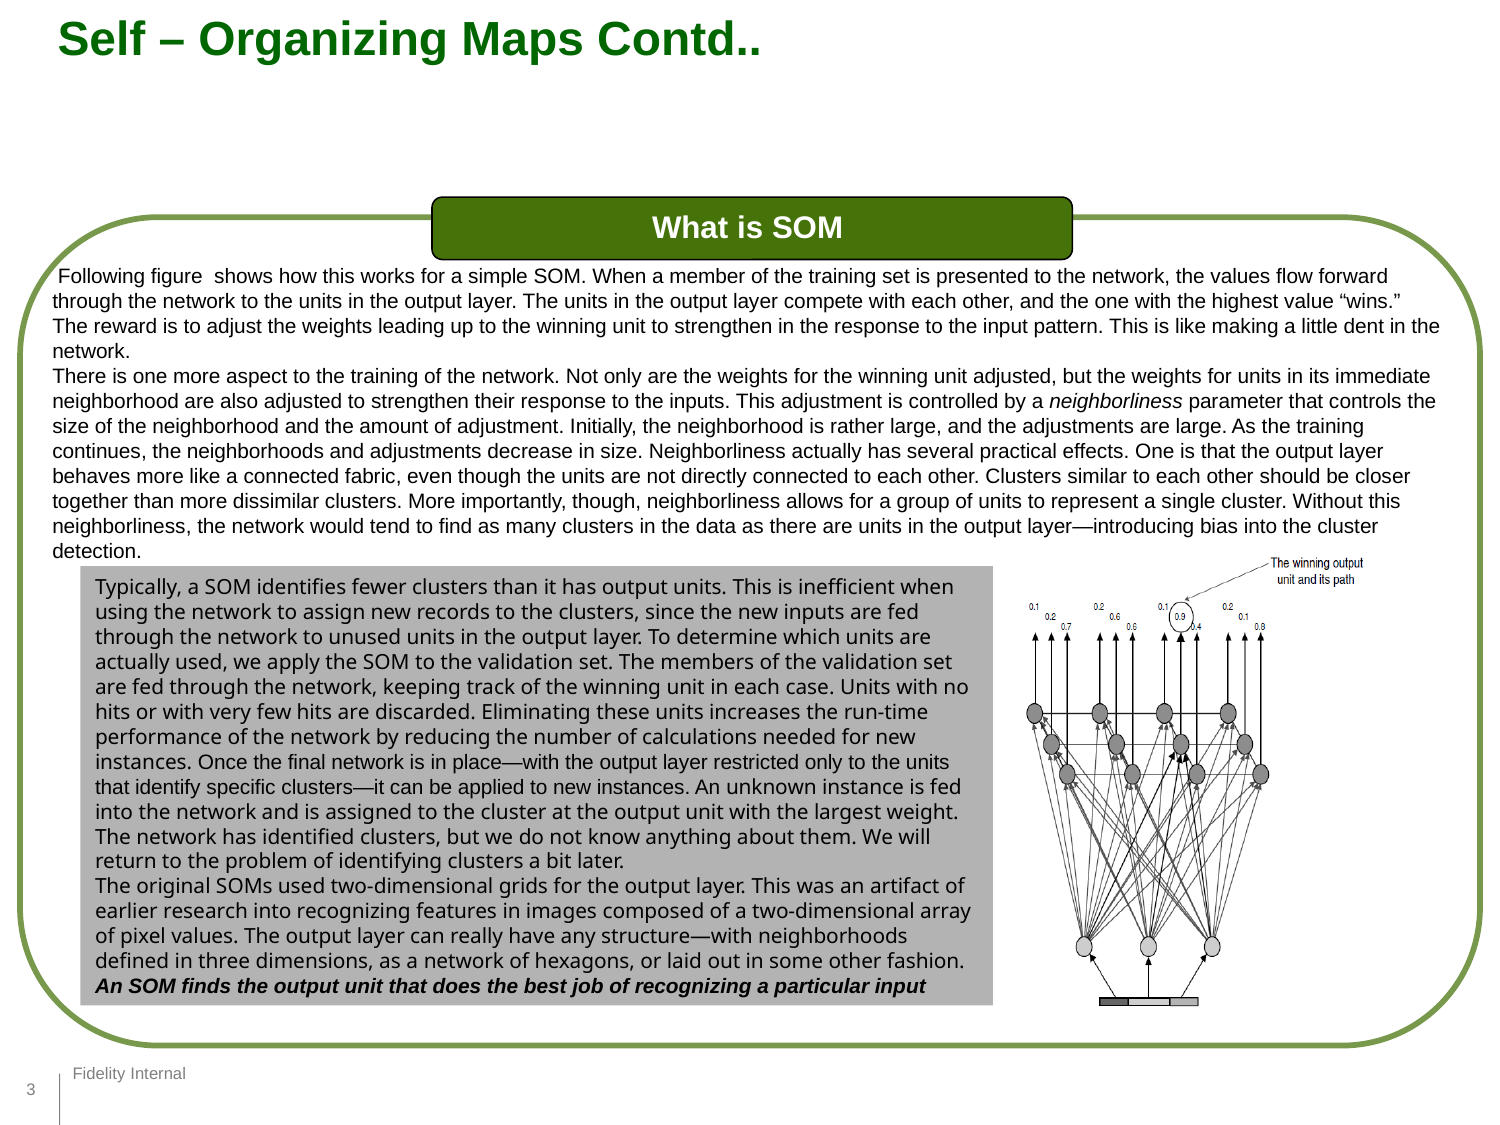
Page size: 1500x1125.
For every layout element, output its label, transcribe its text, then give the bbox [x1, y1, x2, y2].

title Self – Organizing Maps Contd.. [42, 0, 1443, 163]
text_box Following figure shows how this works for a simple SOM. When a member of the training set is presented to the network, the values flow forward through the network to the units in the output layer. The units in the output layer compete with each other, and the one with the highest value “wins.” The reward is to adjust the weights leading up to the winning unit to strengthen in the response to the input pattern. This is like making a little dent in the network. There is one more aspect to the training of the network. Not only are the weights for the winning unit adjusted, but the weights for units in its immediate neighborhood are also adjusted to strengthen their response to the inputs. This adjustment is controlled by a neighborliness parameter that controls the size of the neighborhood and the amount of adjustment. Initially, the neighborhood is rather large, and the adjustments are large. As the training continues, the neighborhoods and adjustments decrease in size. Neighborliness actually has several practical effects. One is that the output layer behaves more like a connected fabric, even though the units are not directly connected to each other. Clusters similar to each other should be closer together than more dissimilar clusters. More importantly, though, neighborliness allows for a group of units to represent a single cluster. Without this neighborliness, the network would tend to find as many clusters in the data as there are units in the output layer—introducing bias into the cluster detection. [37, 255, 1456, 571]
picture [992, 547, 1426, 1010]
text_box Typically, a SOM identifies fewer clusters than it has output units. This is inefficient when using the network to assign new records to the clusters, since the new inputs are fed through the network to unused units in the output layer. To determine which units are actually used, we apply the SOM to the validation set. The members of the validation set are fed through the network, keeping track of the winning unit in each case. Units with no hits or with very few hits are discarded. Eliminating these units increases the run-time performance of the network by reducing the number of calculations needed for new instances. Once the final network is in place—with the output layer restricted only to the units that identify specific clusters—it can be applied to new instances. An unknown instance is fed into the network and is assigned to the cluster at the output unit with the largest weight. The network has identified clusters, but we do not know anything about them. We will return to the problem of identifying clusters a bit later. The original SOMs used two-dimensional grids for the output layer. This was an artifact of earlier research into recognizing features in images composed of a two-dimensional array of pixel values. The output layer can really have any structure—with neighborhoods defined in three dimensions, as a network of hexagons, or laid out in some other fashion. An SOM finds the output unit that does the best job of recognizing a particular input [80, 566, 987, 1006]
text_box [20, 277, 1480, 1046]
text_box [63, 217, 433, 255]
text_box What is SOM [431, 197, 1073, 255]
footer Fidelity Internal [57, 1055, 213, 1106]
text_box [1072, 217, 1437, 255]
